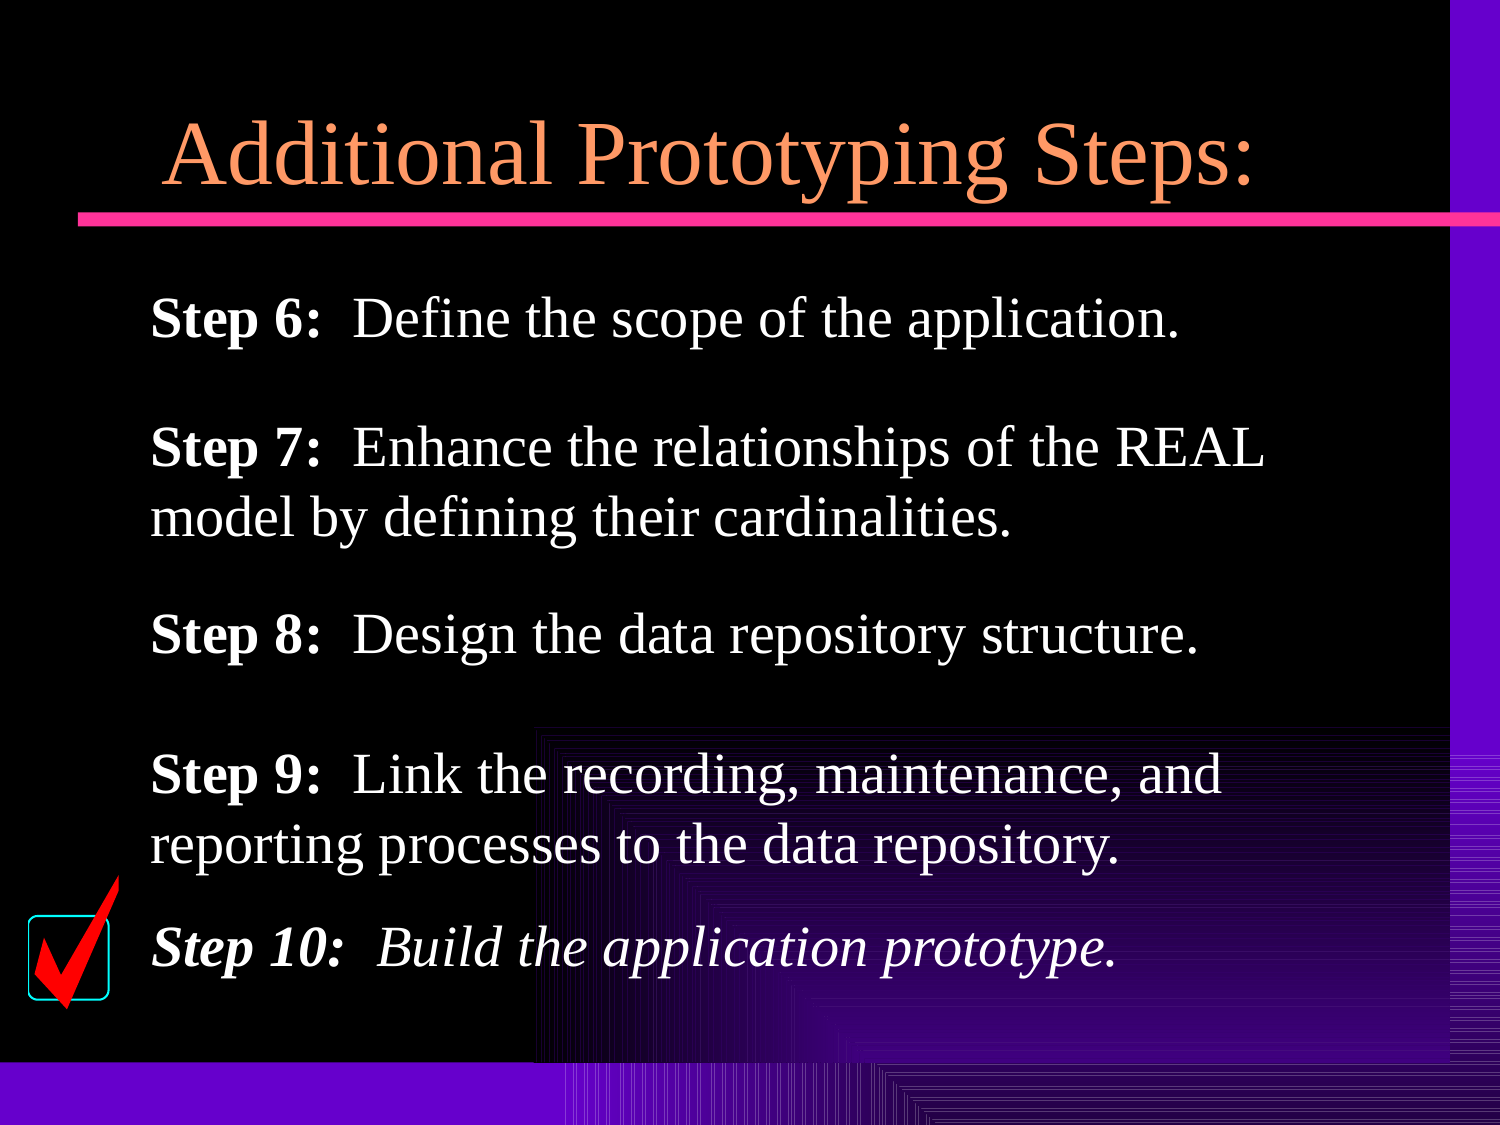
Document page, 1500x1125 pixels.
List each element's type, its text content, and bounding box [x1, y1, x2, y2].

text_box Additional Prototyping Steps: [146, 85, 1274, 211]
text_box Step 7: Enhance the relationships of the REAL model by defining their cardinalities. [135, 400, 1313, 556]
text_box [28, 875, 119, 1010]
text_box Step 9: Link the recording, maintenance, and reporting processes to the data repository. [135, 728, 1400, 884]
text_box Step 6: Define the scope of the application. [135, 271, 1338, 357]
text_box Step 10: Build the application prototype. [135, 900, 1150, 986]
text_box Step 8: Design the data repository structure. [135, 587, 1488, 673]
